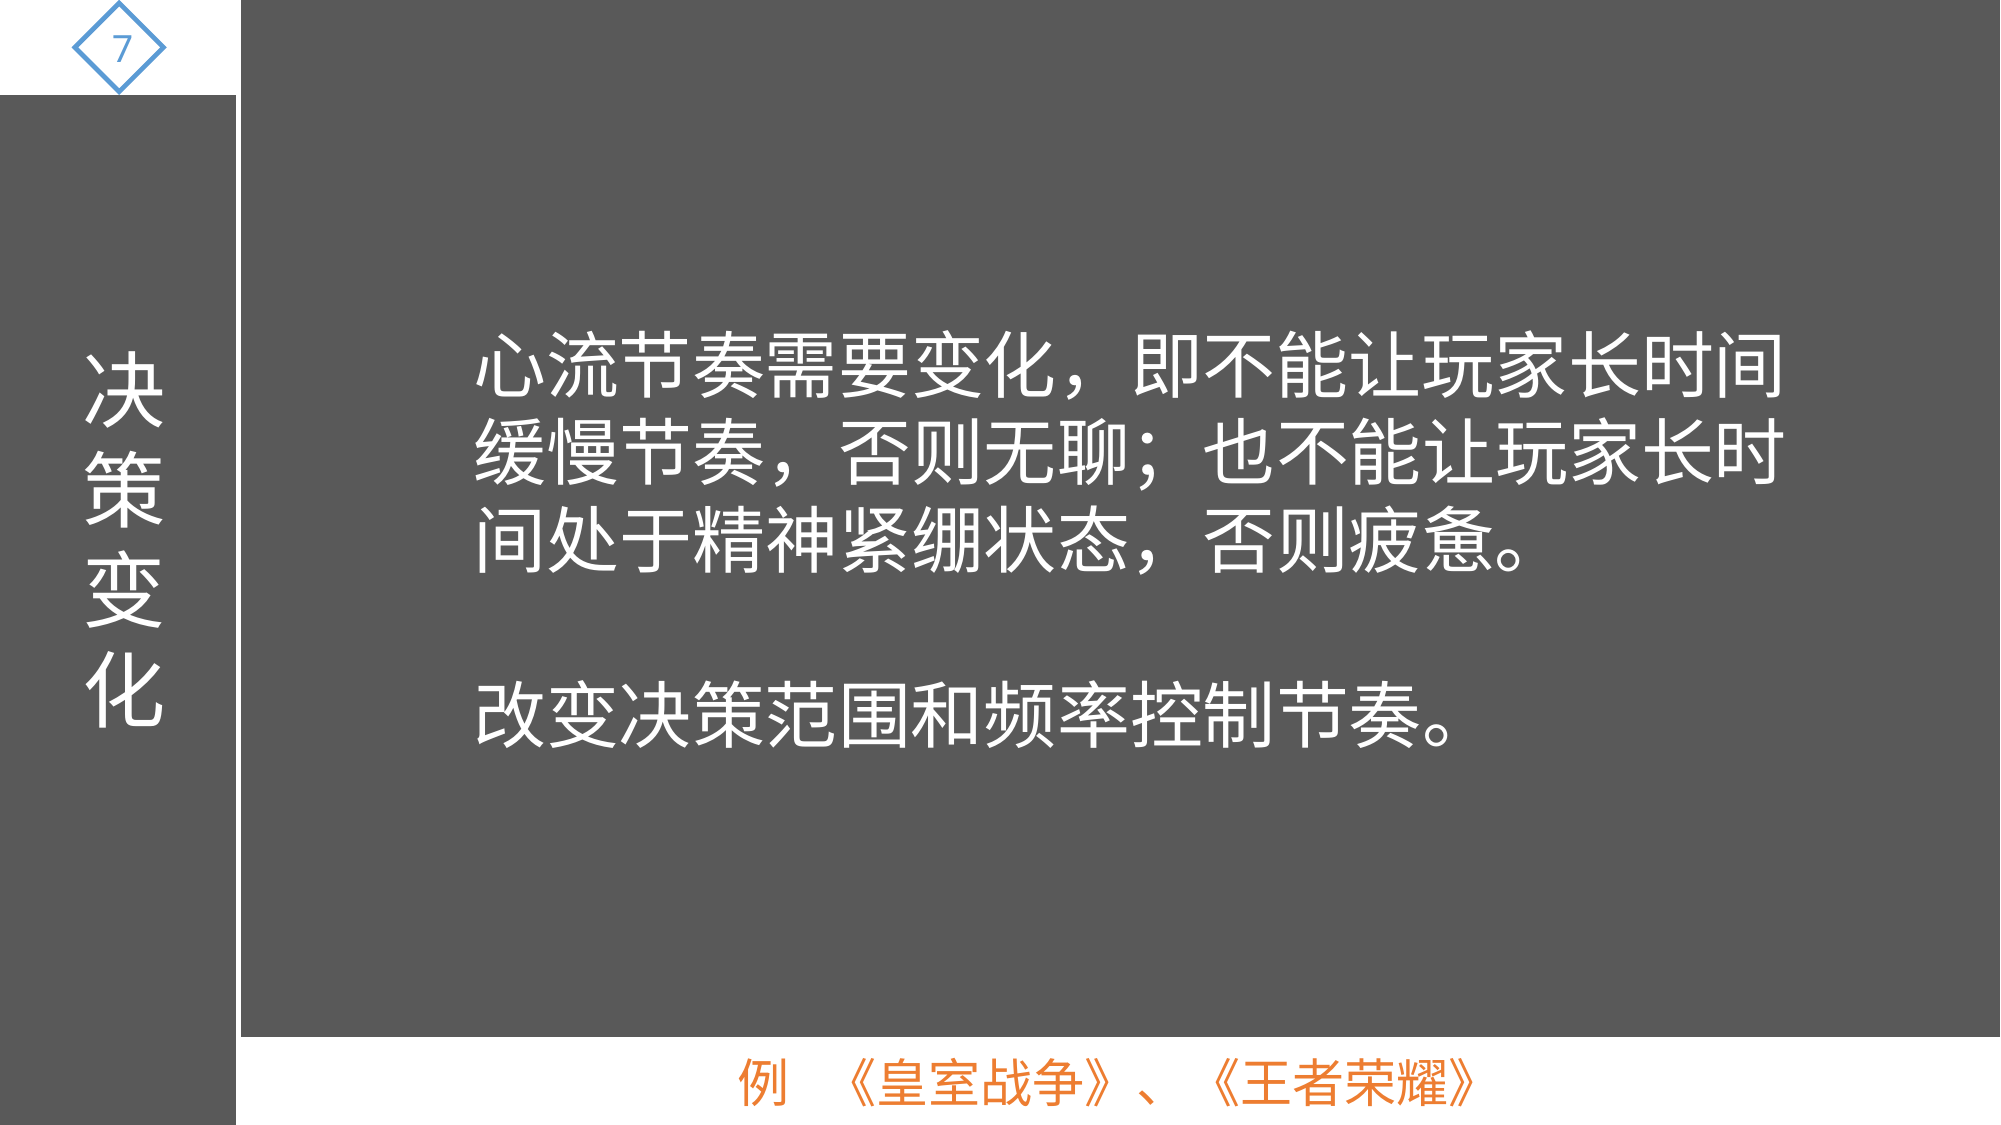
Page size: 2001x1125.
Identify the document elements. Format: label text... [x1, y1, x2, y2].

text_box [0, 0, 239, 94]
text_box 决策变化 [47, 331, 201, 746]
text_box 例 《皇室战争》、《王者荣耀》 [239, 1038, 2000, 1125]
text_box 心流节奏需要变化，即不能让玩家长时间缓慢节奏，否则无聊；也不能让玩家长时间处于精神紧绷状态，否则疲惫。 改变决策范围和频率控制节奏。 [458, 312, 1841, 765]
